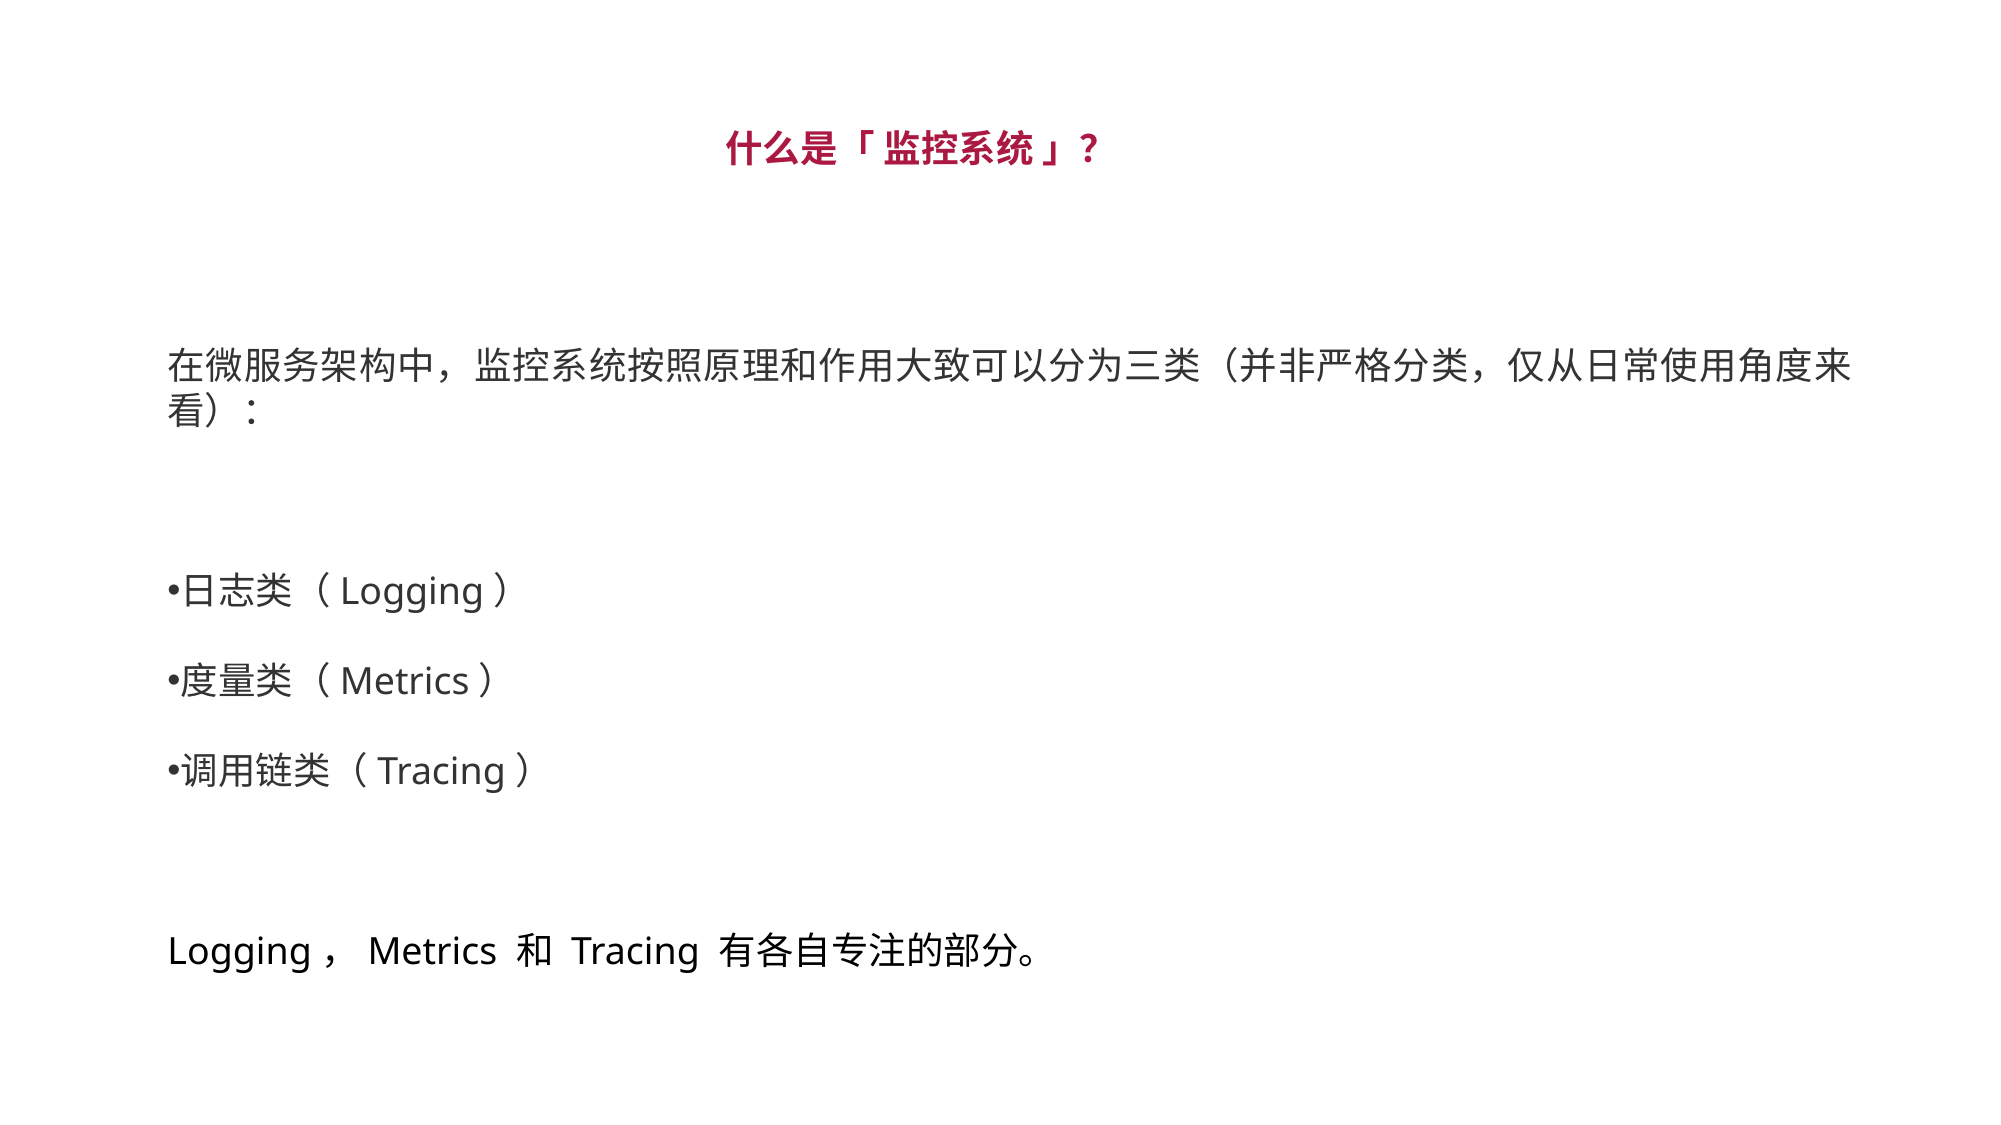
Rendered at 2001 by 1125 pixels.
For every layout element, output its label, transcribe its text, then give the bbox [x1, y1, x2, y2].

text_box 在微服务架构中，监控系统按照原理和作用大致可以分为三类（并非严格分类，仅从日常使用角度来看）： 日志类（Logging） 度量类（Metrics） 调用链类（Tracing） Logging，Metrics 和 Tracing 有各自专注的部分。 [152, 334, 1869, 980]
text_box 什么是「 监控系统 」？ [710, 117, 1133, 177]
